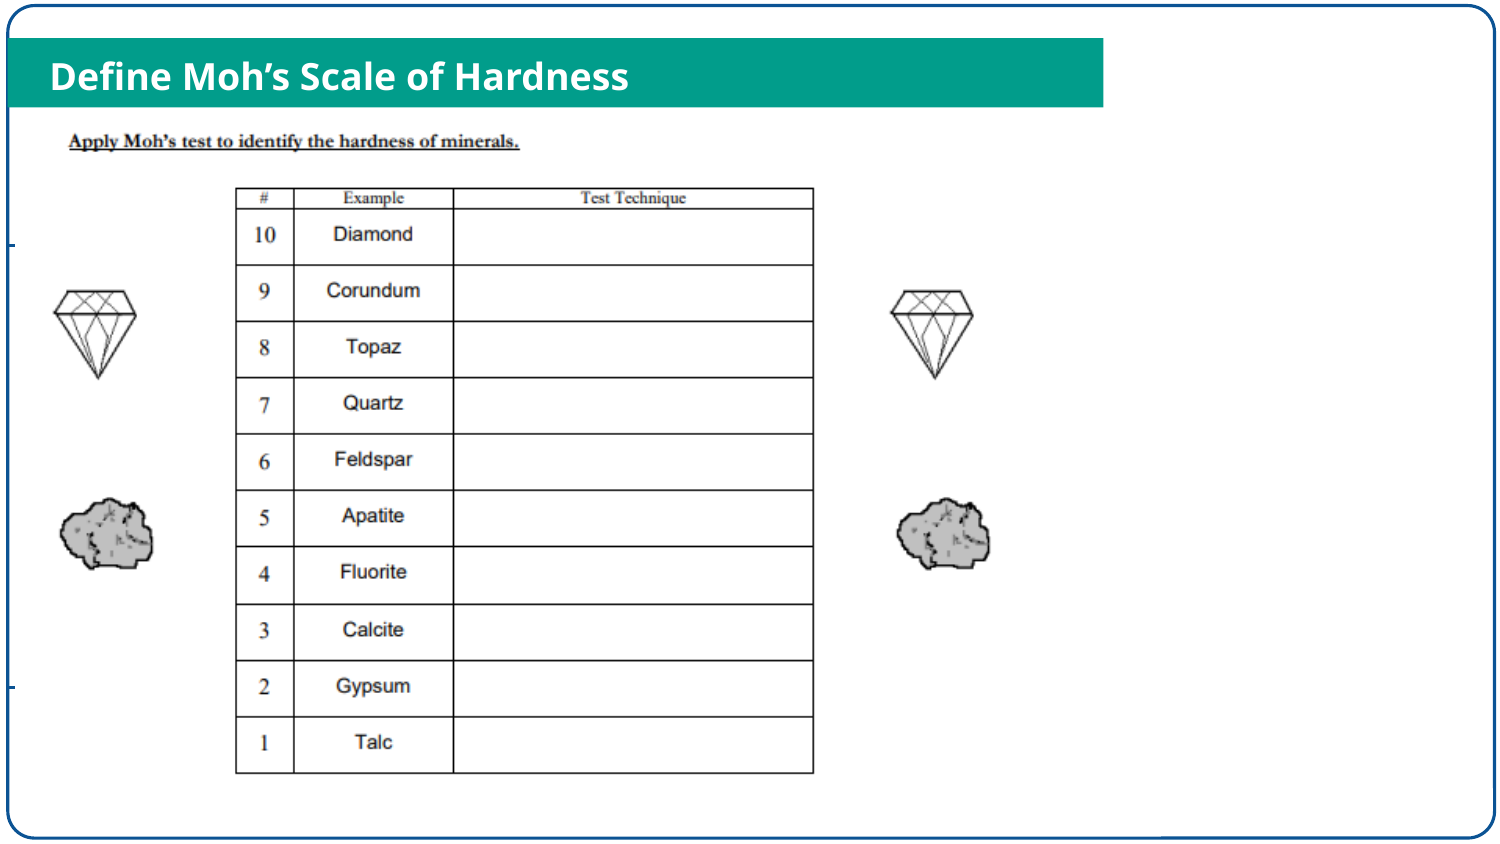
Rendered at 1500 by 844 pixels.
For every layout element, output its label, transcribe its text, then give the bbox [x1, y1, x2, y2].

picture [15, 126, 1038, 793]
subtitle Define Moh’s Scale of Hardness [15, 43, 1097, 101]
